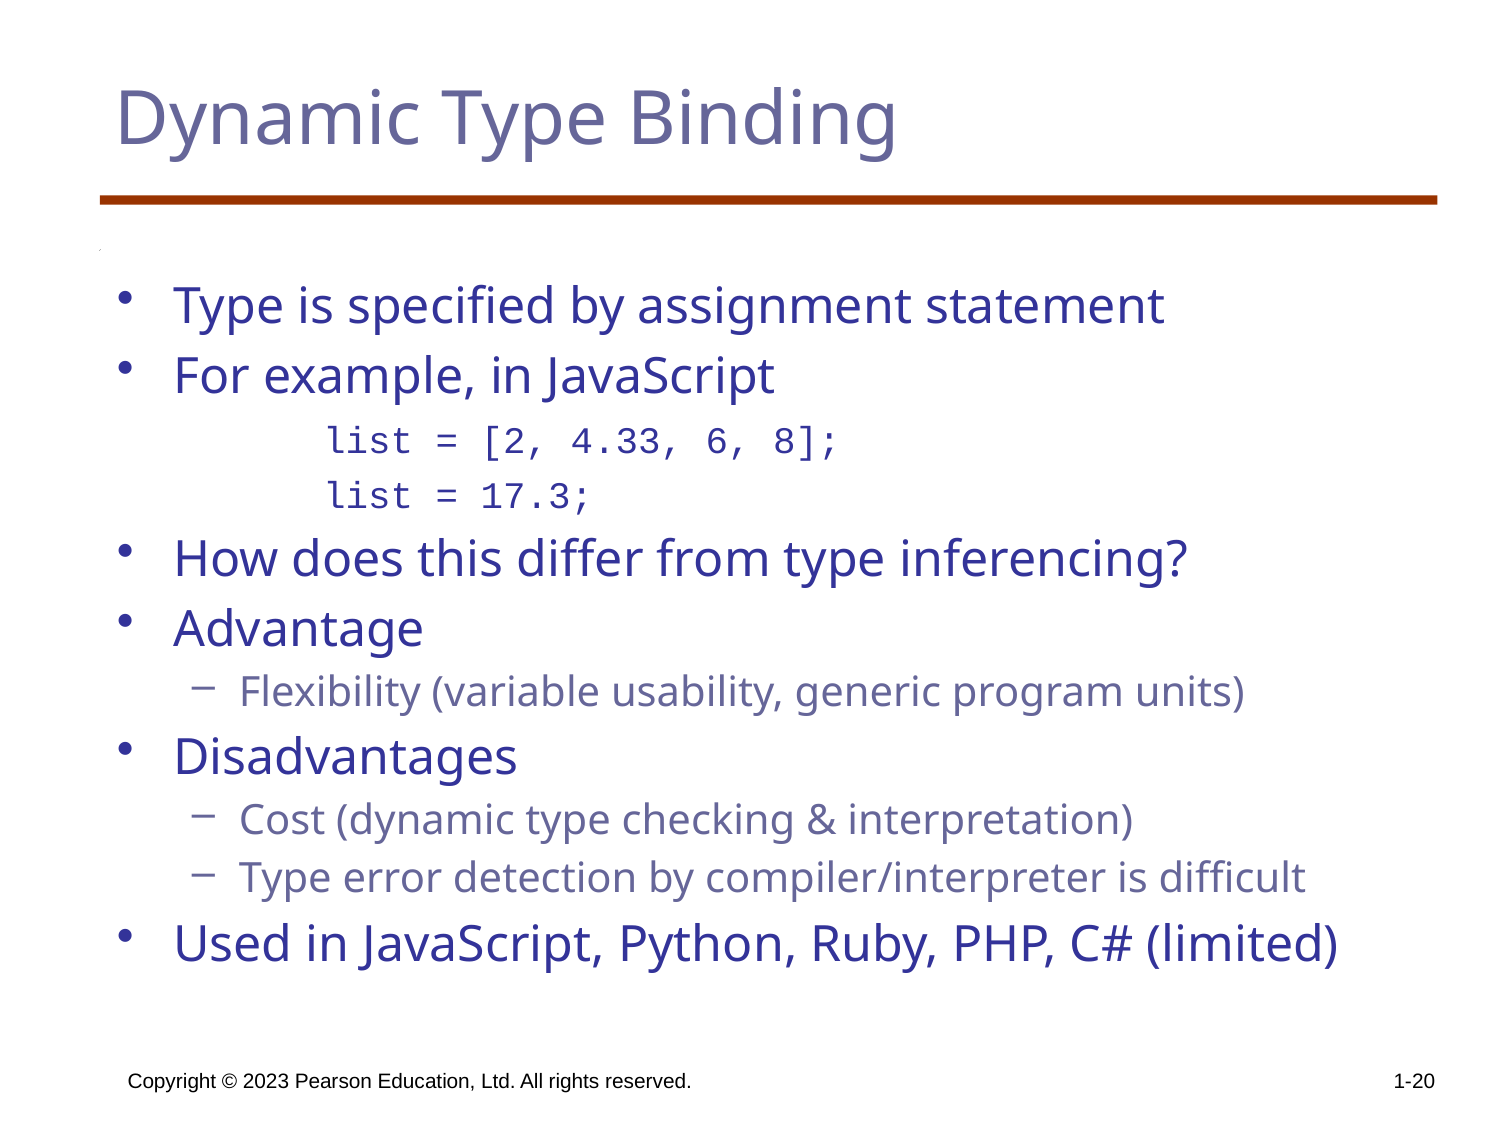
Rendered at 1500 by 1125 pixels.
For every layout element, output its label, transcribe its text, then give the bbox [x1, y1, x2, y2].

title Dynamic Type Binding [99, 62, 1438, 250]
slide_number 1-20 [1137, 1024, 1451, 1101]
footer Copyright © 2023 Pearson Education, Ltd. All rights reserved. [112, 1024, 801, 1101]
list Type is specified by assignment statement For example, in JavaScript list = [2, 4.33, 6, 8]; list = 17.3; How does this differ from type inferencing? Advantage Flexibility (variable usability, generic program units) Disadvantages Cost (dynamic type checking & interpretation) Type error detection by compiler/interpreter is difficult Used in JavaScript, Python, Ruby, PHP, C# (limited) [101, 266, 1440, 1017]
